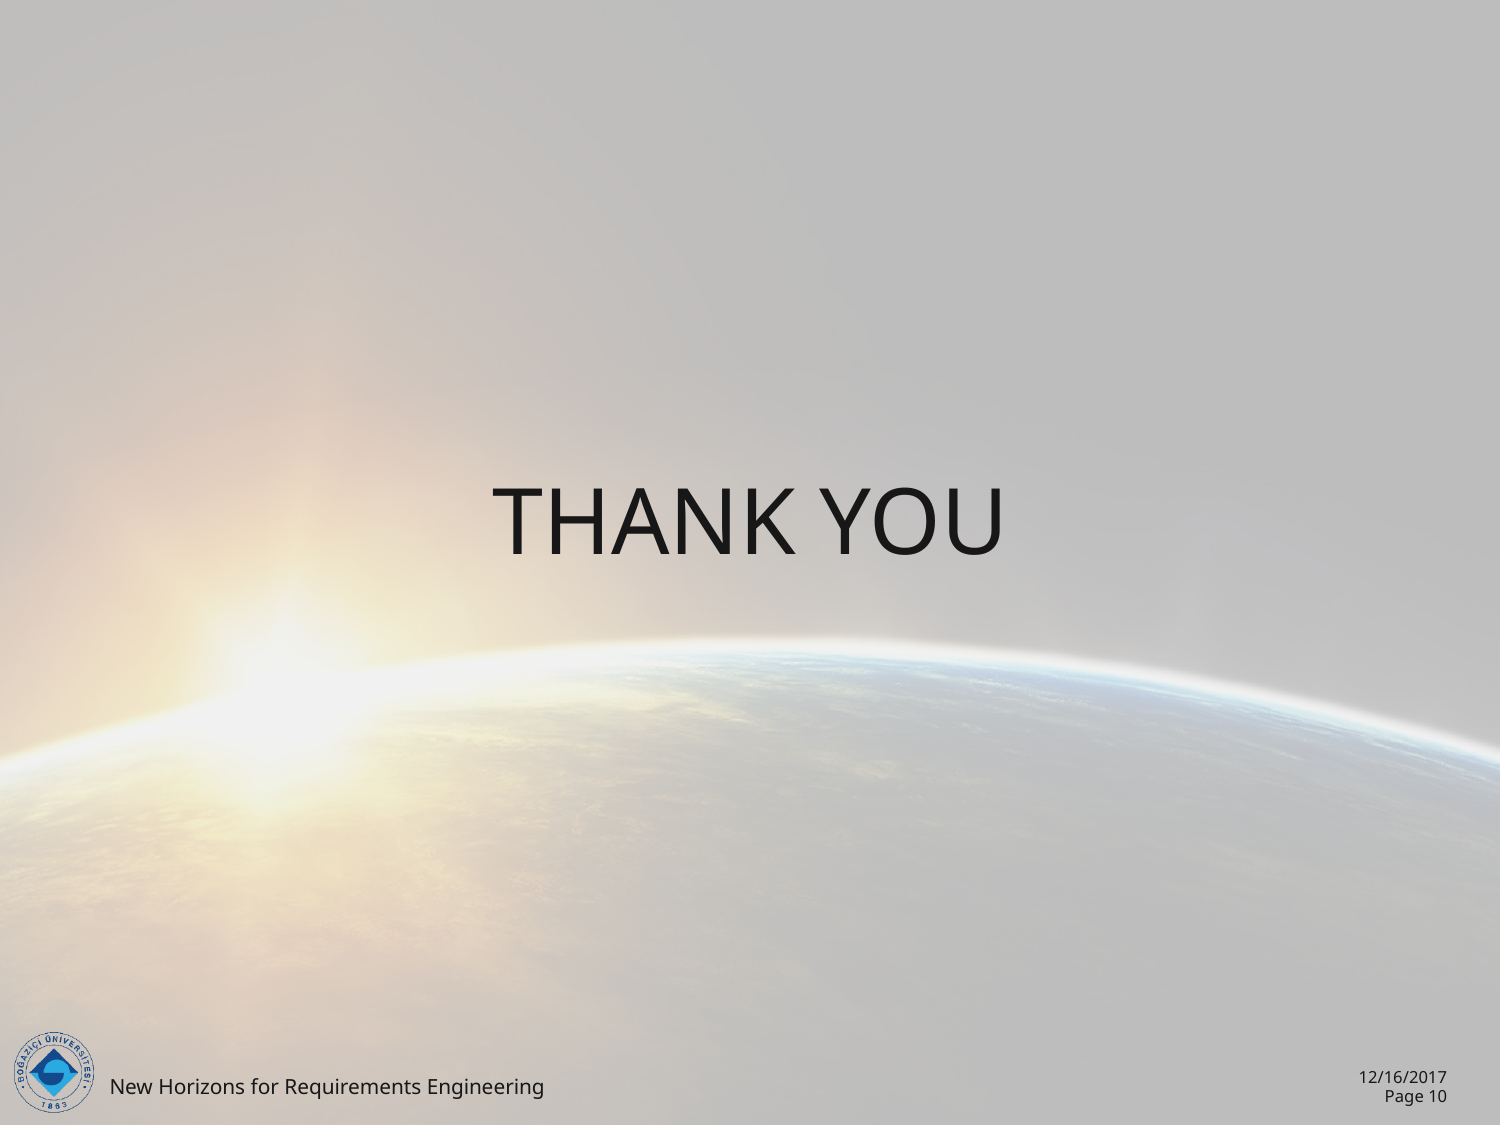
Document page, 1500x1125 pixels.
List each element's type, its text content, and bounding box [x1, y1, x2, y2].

slide_number Page 10 [1252, 1088, 1463, 1113]
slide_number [1252, 1061, 1463, 1088]
title THANK YOU [38, 466, 1463, 582]
footer New Horizons for Requirements Engineering [99, 1061, 751, 1113]
picture [11, 1031, 95, 1113]
